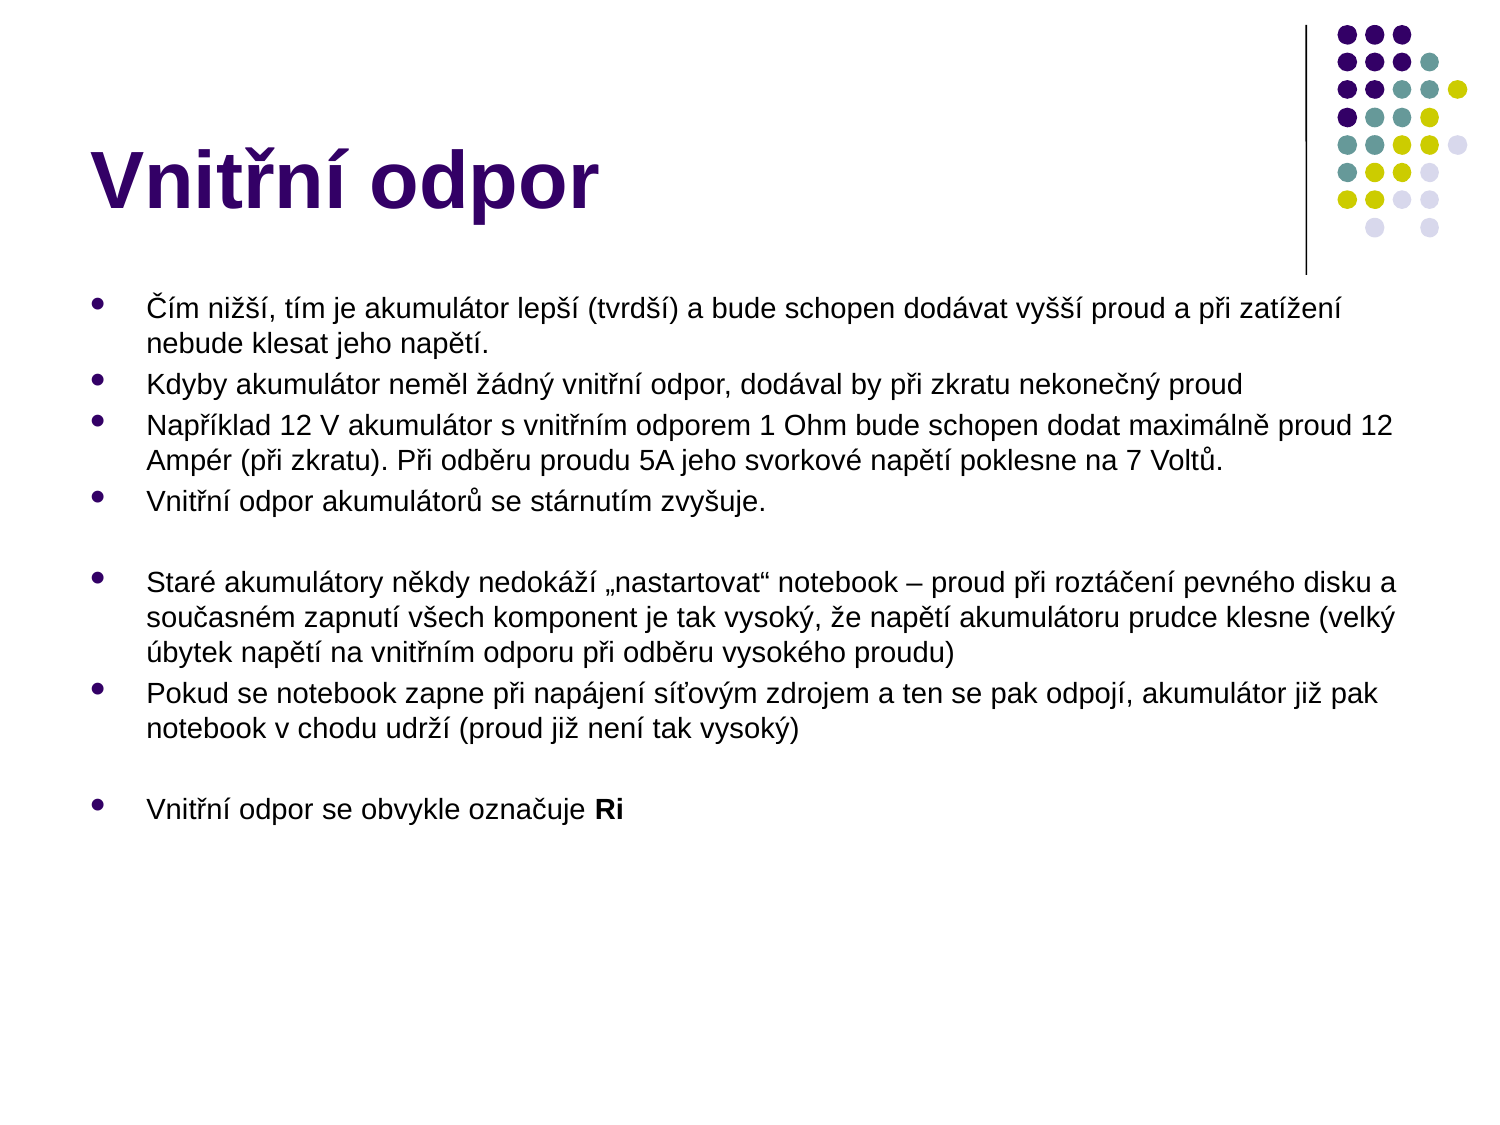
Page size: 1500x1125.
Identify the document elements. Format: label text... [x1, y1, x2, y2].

list Čím nižší, tím je akumulátor lepší (tvrdší) a bude schopen dodávat vyšší proud a při zatížení nebude klesat jeho napětí. Kdyby akumulátor neměl žádný vnitřní odpor, dodával by při zkratu nekonečný proud Například 12 V akumulátor s vnitřním odporem 1 Ohm bude schopen dodat maximálně proud 12 Ampér (při zkratu). Při odběru proudu 5A jeho svorkové napětí poklesne na 7 Voltů. Vnitřní odpor akumulátorů se stárnutím zvyšuje. Staré akumulátory někdy nedokáží „nastartovat“ notebook – proud při roztáčení pevného disku a současném zapnutí všech komponent je tak vysoký, že napětí akumulátoru prudce klesne (velký úbytek napětí na vnitřním odporu při odběru vysokého proudu) Pokud se notebook zapne při napájení síťovým zdrojem a ten se pak odpojí, akumulátor již pak notebook v chodu udrží (proud již není tak vysoký) Vnitřní odpor se obvykle označuje Ri [75, 282, 1425, 1006]
title Vnitřní odpor [75, 20, 1313, 233]
